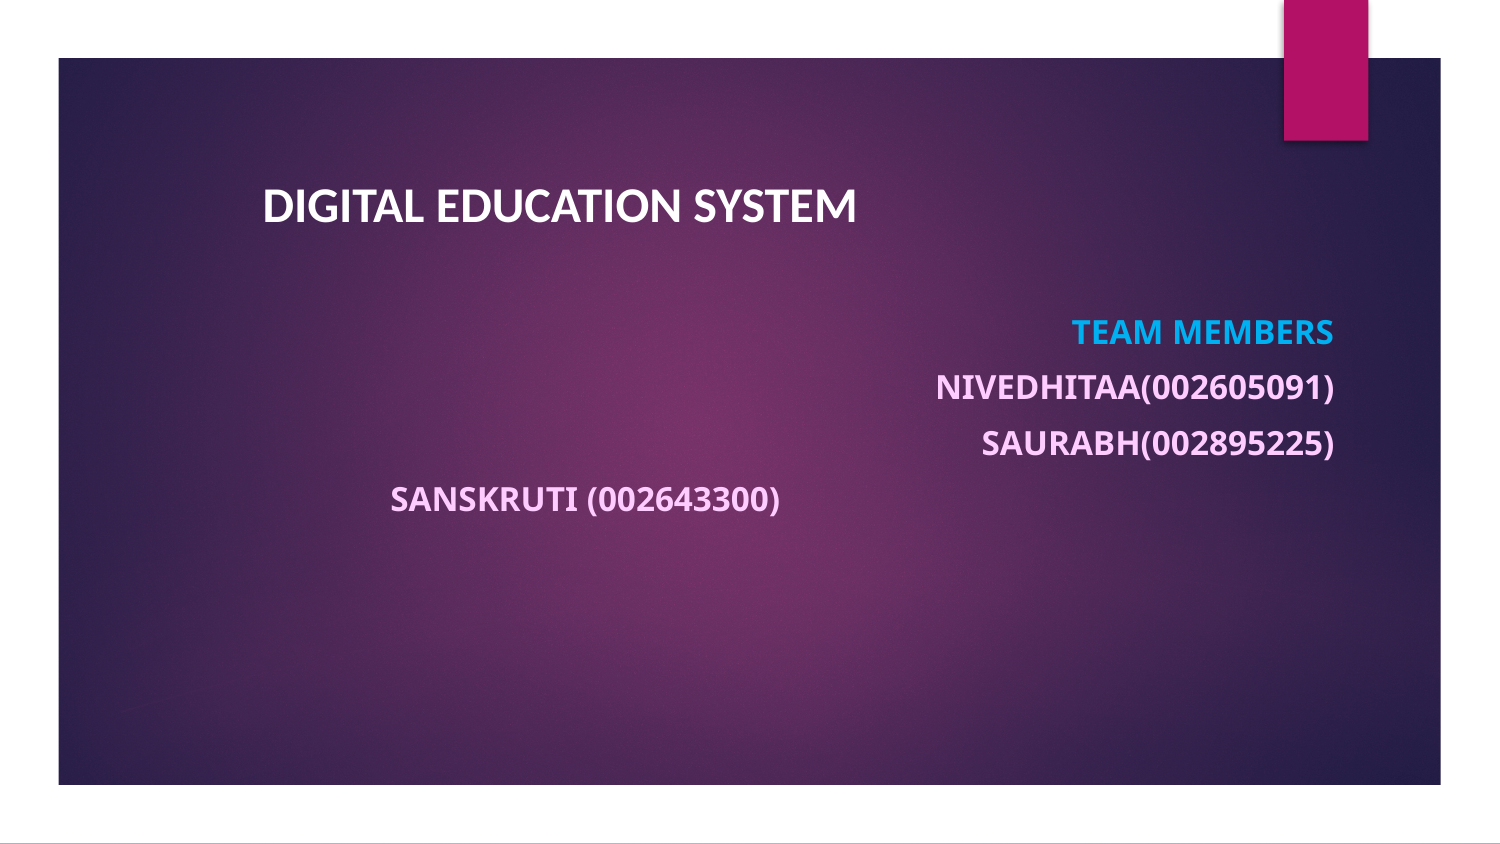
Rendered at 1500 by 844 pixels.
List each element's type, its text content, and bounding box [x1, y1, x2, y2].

title DIGITAL EDUCATION SYSTEM [247, 130, 1328, 241]
subtitle Team Members NIVEDHITAA(002605091) SAURABH(002895225) SANSKRUTI (002643300) [106, 303, 1350, 604]
